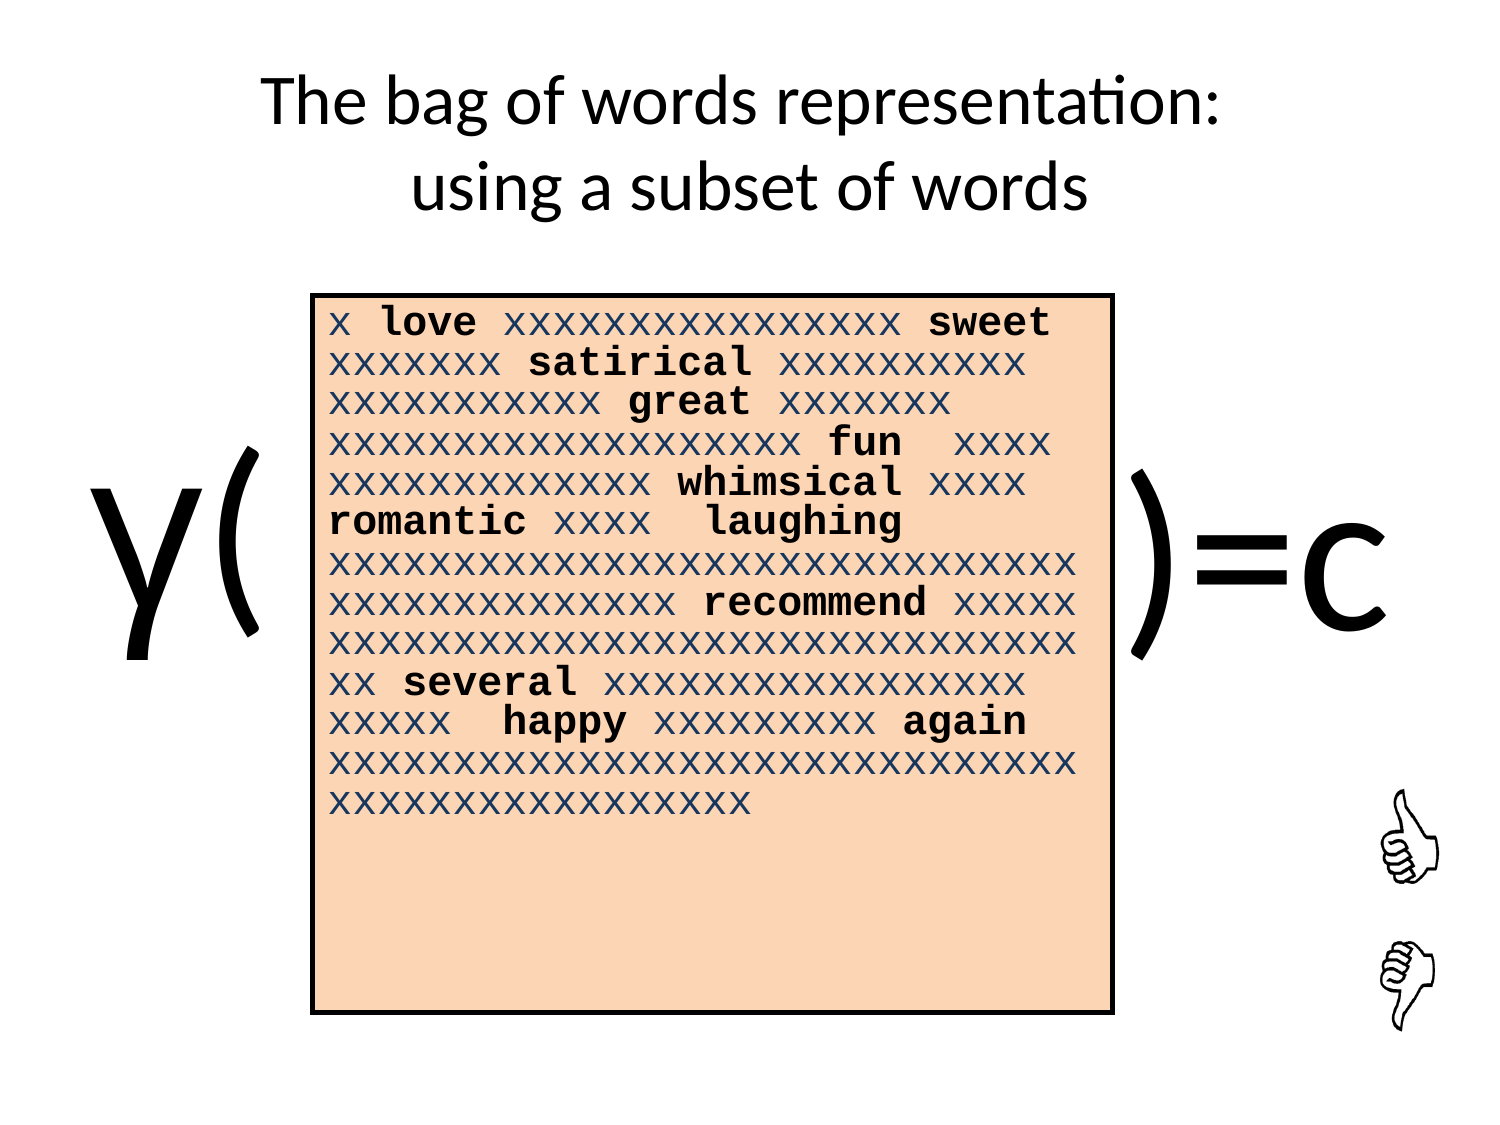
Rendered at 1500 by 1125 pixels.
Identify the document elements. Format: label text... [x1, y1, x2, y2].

text_box γ( [74, 379, 300, 659]
picture [1362, 928, 1455, 1040]
title The bag of words representation: using a subset of words [75, 45, 1425, 233]
picture [1362, 778, 1460, 897]
text_box x love xxxxxxxxxxxxxxxx sweet xxxxxxx satirical xxxxxxxxxx xxxxxxxxxxx great xxxxxxx xxxxxxxxxxxxxxxxxxx fun xxxx xxxxxxxxxxxxx whimsical xxxx romantic xxxx laughing xxxxxxxxxxxxxxxxxxxxxxxxxxxxxxxxxxxxxxxxxxxx recommend xxxxx xxxxxxxxxxxxxxxxxxxxxxxxxxxxxxxx several xxxxxxxxxxxxxxxxx xxxxx happy xxxxxxxxx again xxxxxxxxxxxxxxxxxxxxxxxxxxxxxxxxxxxxxxxxxxxxxxx [312, 295, 1113, 1013]
text_box )=c [1105, 402, 1406, 682]
